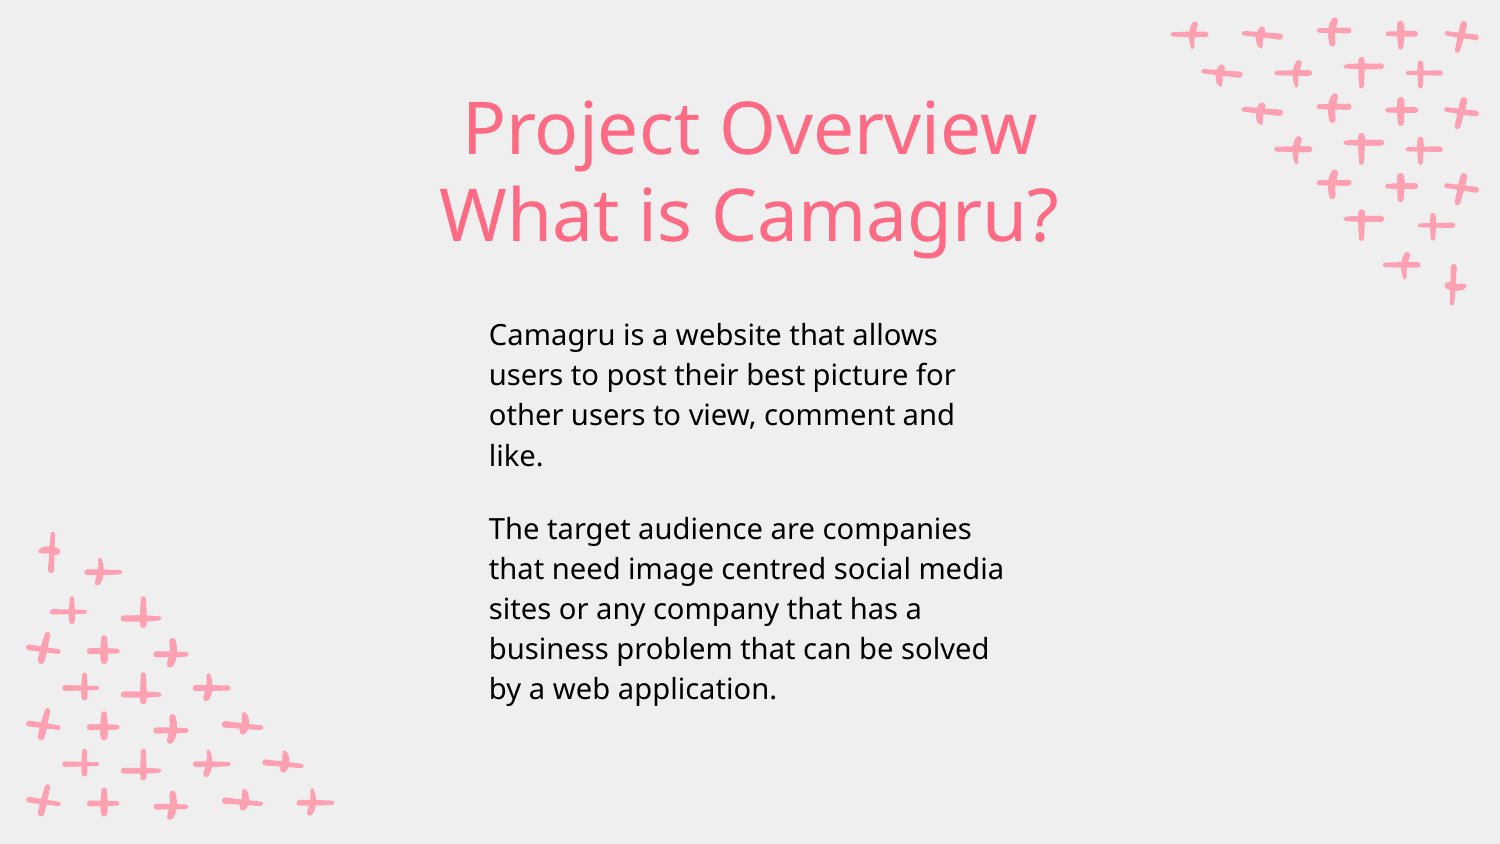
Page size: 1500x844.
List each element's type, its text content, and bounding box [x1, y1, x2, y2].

subtitle Camagru is a website that allows users to post their best picture for other users to view, comment and like. The target audience are companies that need image centred social media sites or any company that has a business problem that can be solved by a web application. [474, 296, 1026, 712]
title Project Overview What is Camagru? [383, 58, 1117, 280]
